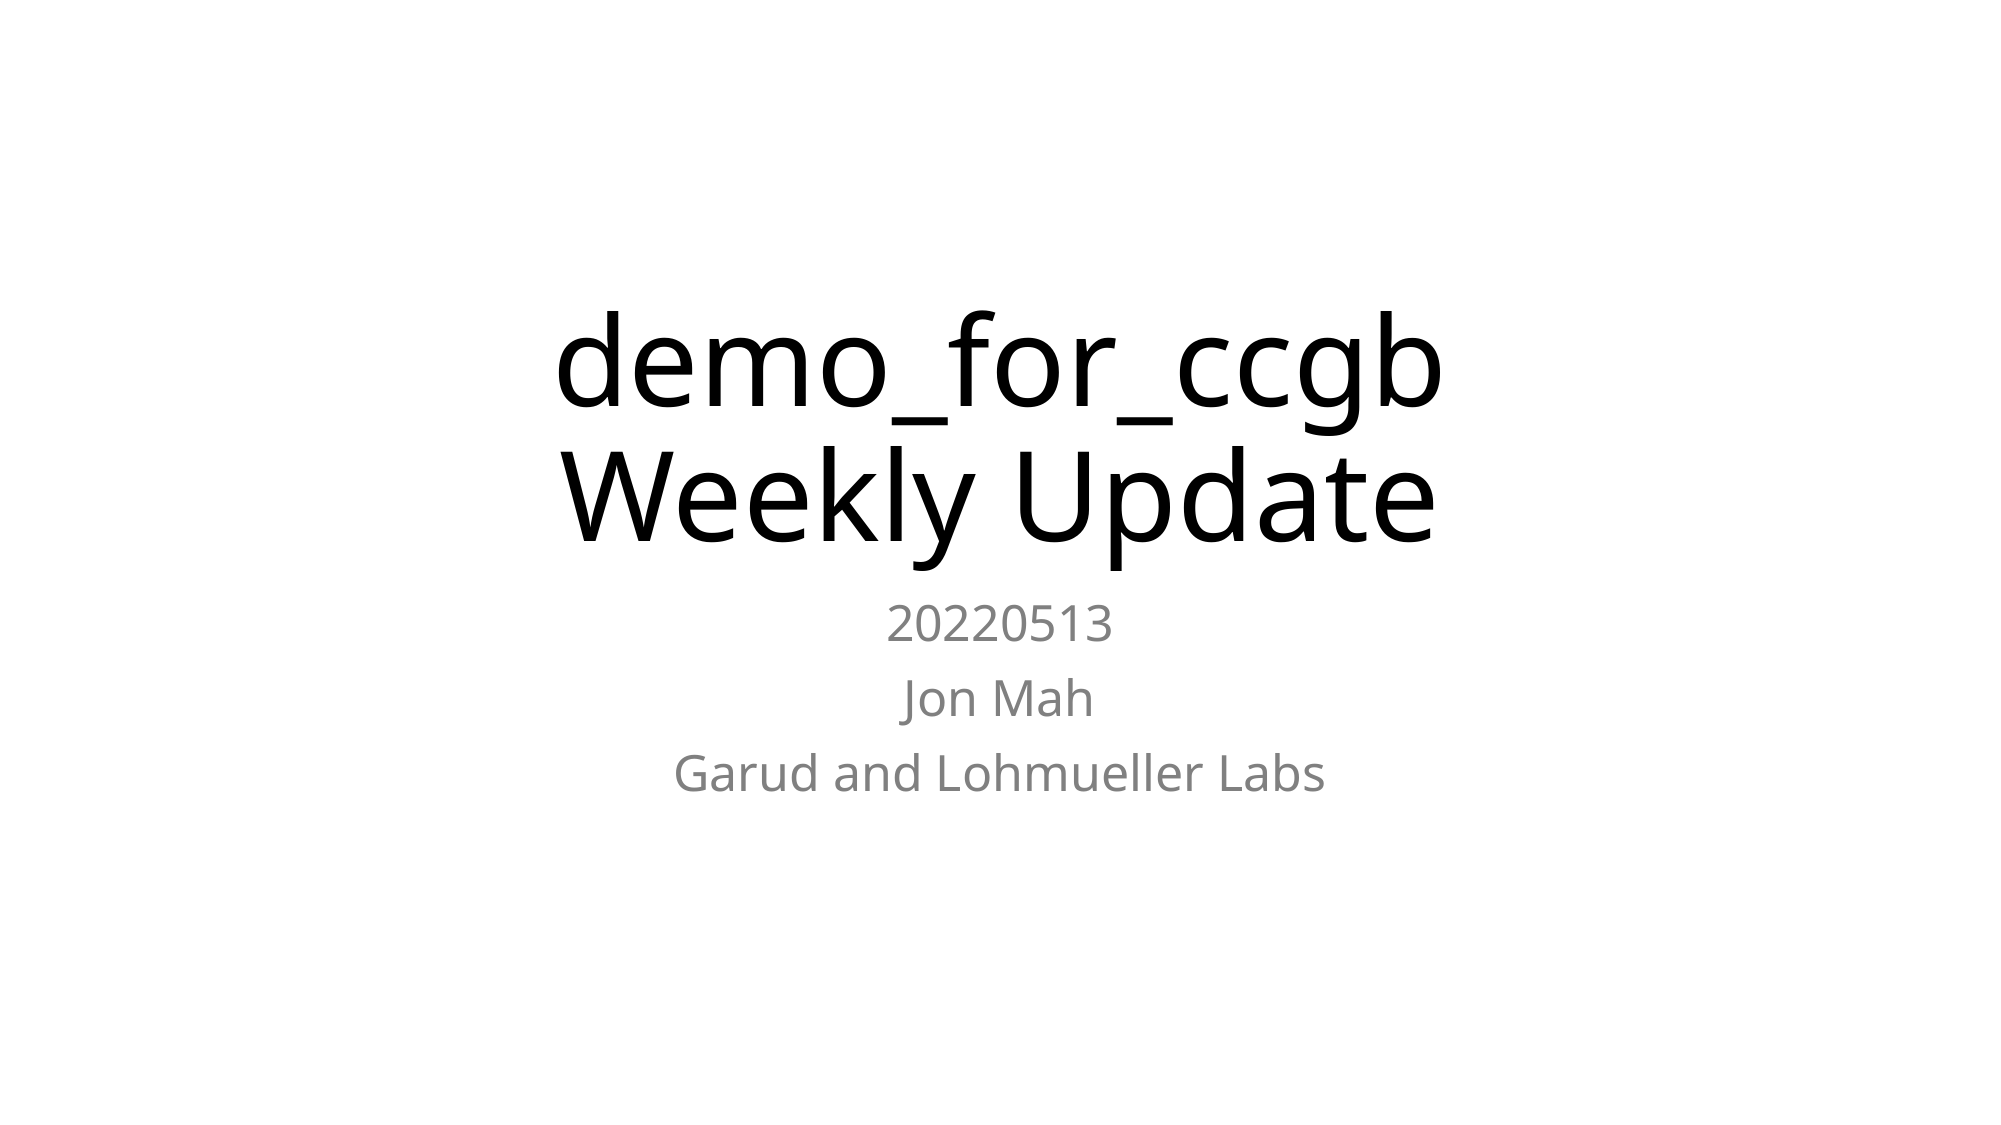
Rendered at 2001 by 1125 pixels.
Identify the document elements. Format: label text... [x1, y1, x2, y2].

title demo_for_ccgb Weekly Update [249, 184, 1750, 576]
subtitle 20220513 Jon Mah Garud and Lohmueller Labs [249, 590, 1750, 863]
